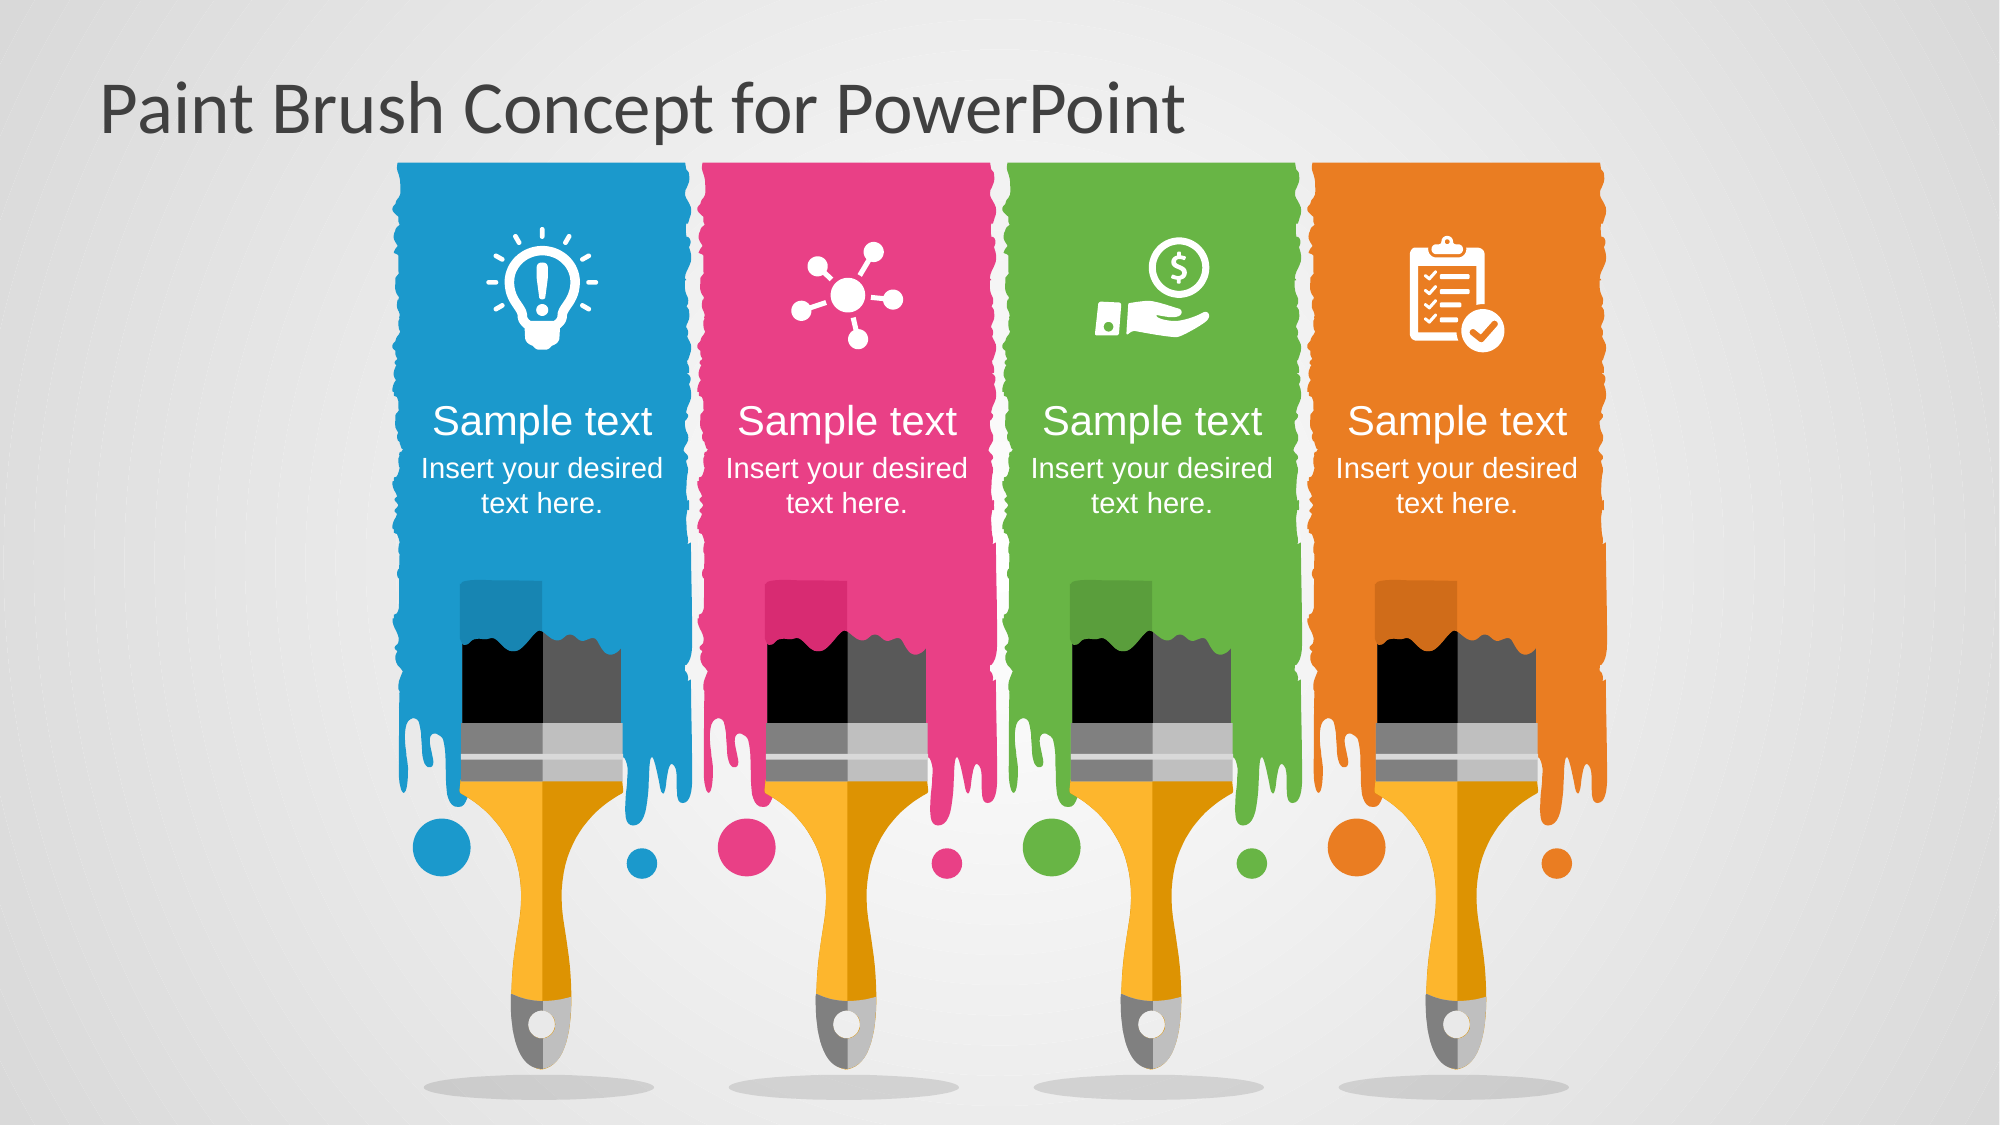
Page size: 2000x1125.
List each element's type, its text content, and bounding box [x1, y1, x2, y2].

text_box [543, 723, 623, 753]
text_box [697, 452, 998, 826]
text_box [791, 241, 904, 350]
text_box [1153, 633, 1231, 723]
text_box [766, 723, 848, 753]
text_box [392, 162, 692, 445]
text_box [766, 760, 848, 782]
text_box [461, 723, 543, 753]
text_box [1325, 816, 1388, 879]
text_box [728, 1074, 960, 1100]
text_box [1375, 723, 1458, 753]
text_box [510, 994, 543, 1069]
text_box [543, 996, 572, 1069]
text_box [765, 753, 929, 760]
text_box [1070, 753, 1234, 760]
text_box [405, 386, 680, 528]
text_box [1458, 996, 1487, 1069]
text_box [1152, 578, 1234, 655]
text_box [848, 760, 928, 782]
text_box [1002, 162, 1303, 826]
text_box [1320, 386, 1595, 528]
text_box [1234, 846, 1270, 881]
text_box [1458, 760, 1538, 782]
text_box [543, 578, 624, 655]
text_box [486, 226, 599, 350]
text_box [1458, 633, 1536, 723]
text_box [848, 578, 929, 655]
text_box [848, 633, 926, 723]
text_box [1458, 782, 1539, 1000]
text_box [1374, 782, 1458, 1001]
text_box [410, 816, 473, 879]
text_box [1153, 760, 1233, 782]
text_box [1033, 1074, 1265, 1100]
text_box [1153, 723, 1233, 753]
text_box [1094, 237, 1210, 338]
text_box [1375, 753, 1539, 760]
text_box [1377, 631, 1458, 723]
text_box [848, 996, 877, 1069]
text_box [1374, 579, 1458, 652]
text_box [710, 386, 985, 528]
text_box [1338, 1074, 1569, 1100]
text_box [715, 816, 778, 879]
text_box [767, 631, 848, 723]
text_box [1069, 782, 1153, 1001]
text_box [848, 723, 928, 753]
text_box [1015, 386, 1290, 528]
text_box [1307, 162, 1608, 826]
text_box [543, 782, 624, 1000]
text_box [462, 631, 543, 723]
text_box [1431, 235, 1464, 255]
text_box [929, 846, 965, 881]
text_box [1072, 631, 1153, 723]
text_box [1020, 816, 1083, 879]
text_box [764, 579, 848, 652]
text_box [1070, 760, 1153, 782]
text_box [848, 782, 929, 1000]
text_box [1457, 578, 1539, 655]
text_box [1375, 760, 1458, 782]
text_box [1153, 996, 1182, 1069]
text_box [624, 846, 660, 881]
text_box [1425, 994, 1458, 1069]
text_box [423, 1074, 655, 1100]
text_box [1409, 247, 1485, 341]
text_box [1070, 723, 1153, 753]
text_box [1069, 579, 1153, 652]
text_box [1461, 309, 1505, 353]
text_box [764, 779, 848, 1001]
text_box [543, 760, 623, 782]
text_box [1539, 846, 1575, 881]
text_box [543, 633, 621, 723]
text_box [1458, 723, 1538, 753]
text_box [815, 994, 848, 1069]
text_box [461, 760, 543, 782]
text_box [1153, 782, 1234, 1000]
text_box [685, 425, 689, 447]
text_box [697, 162, 997, 445]
text_box [392, 452, 693, 826]
text_box [990, 425, 994, 447]
text_box [1120, 994, 1153, 1069]
title Paint Brush Concept for PowerPoint [99, 45, 1900, 162]
text_box [460, 753, 624, 760]
text_box [459, 579, 543, 652]
